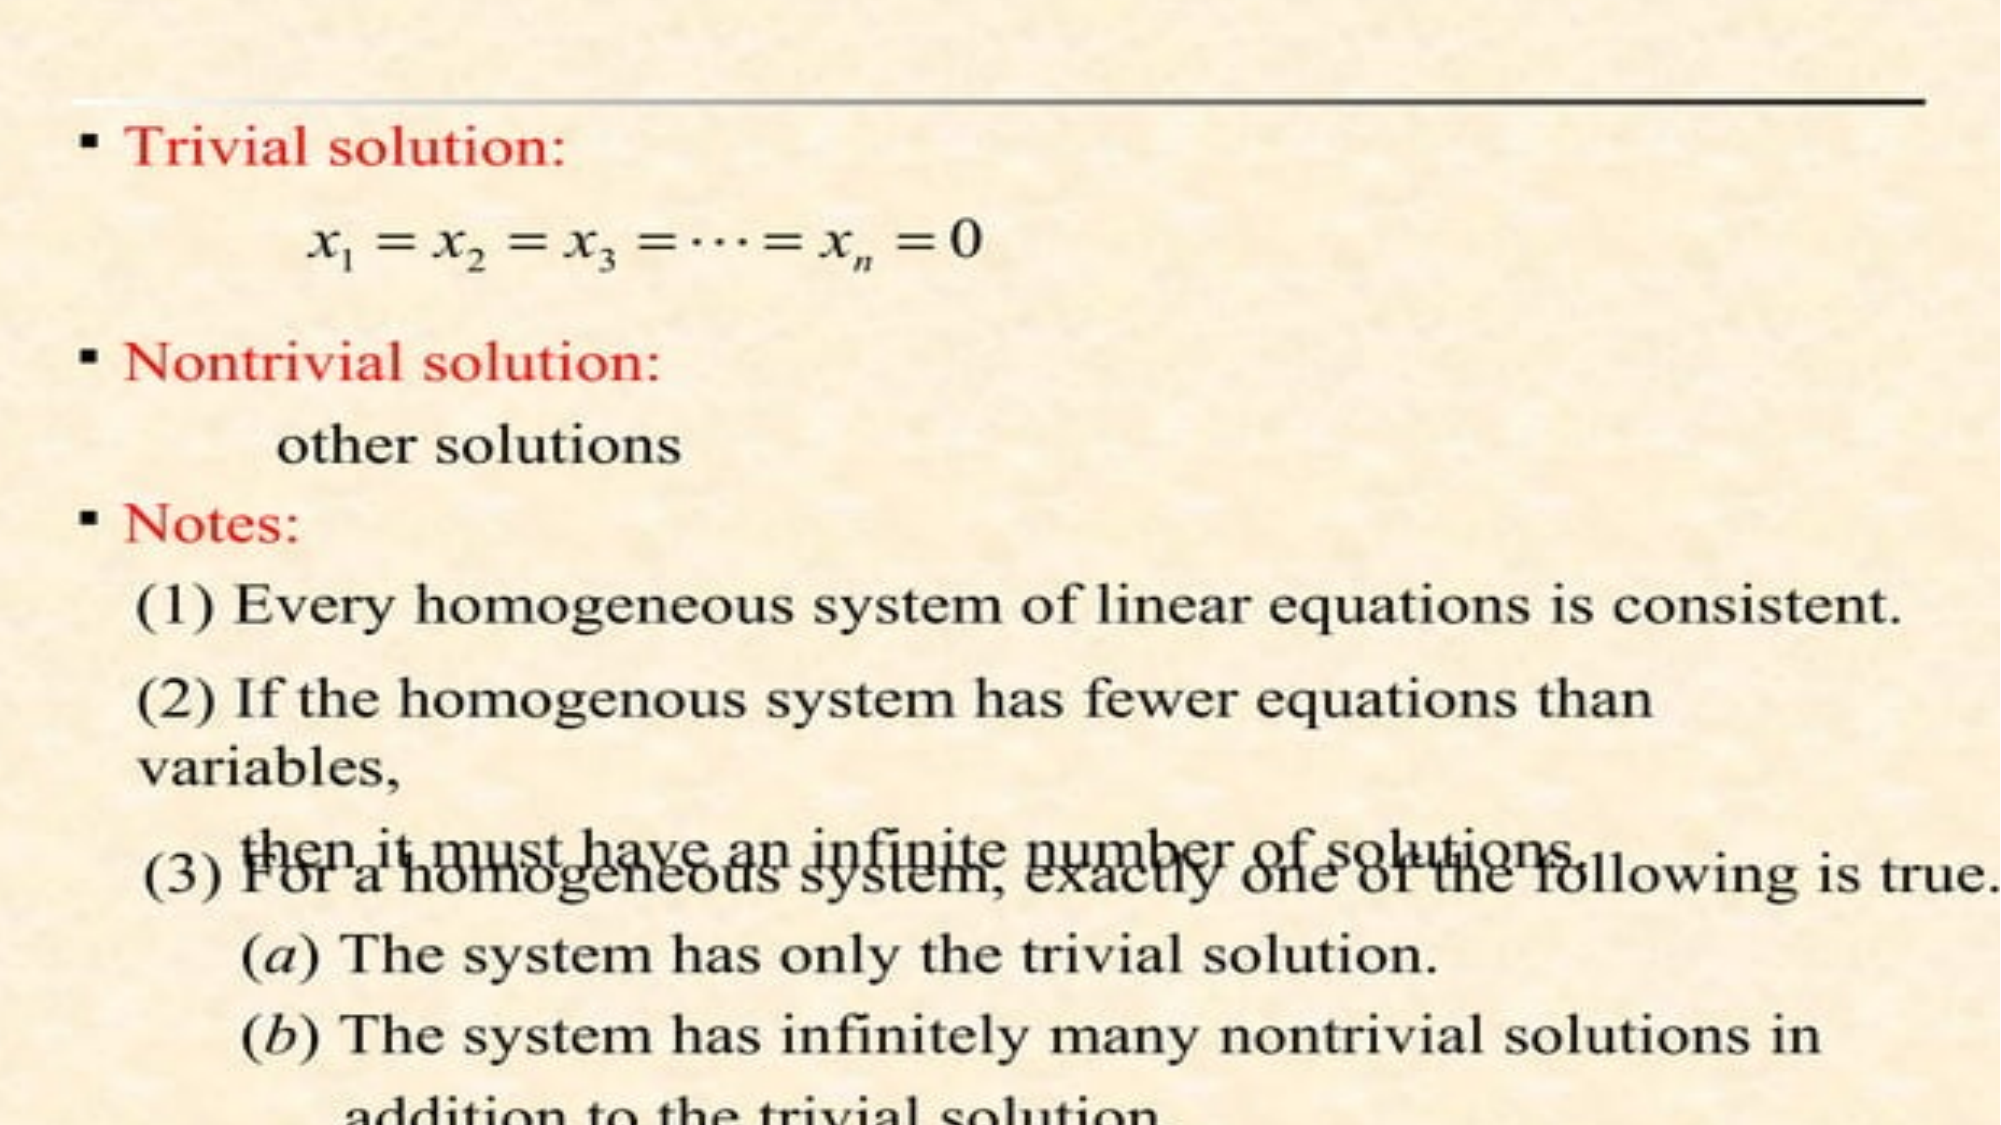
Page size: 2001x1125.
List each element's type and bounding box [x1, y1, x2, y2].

list [0, 0, 2000, 1125]
